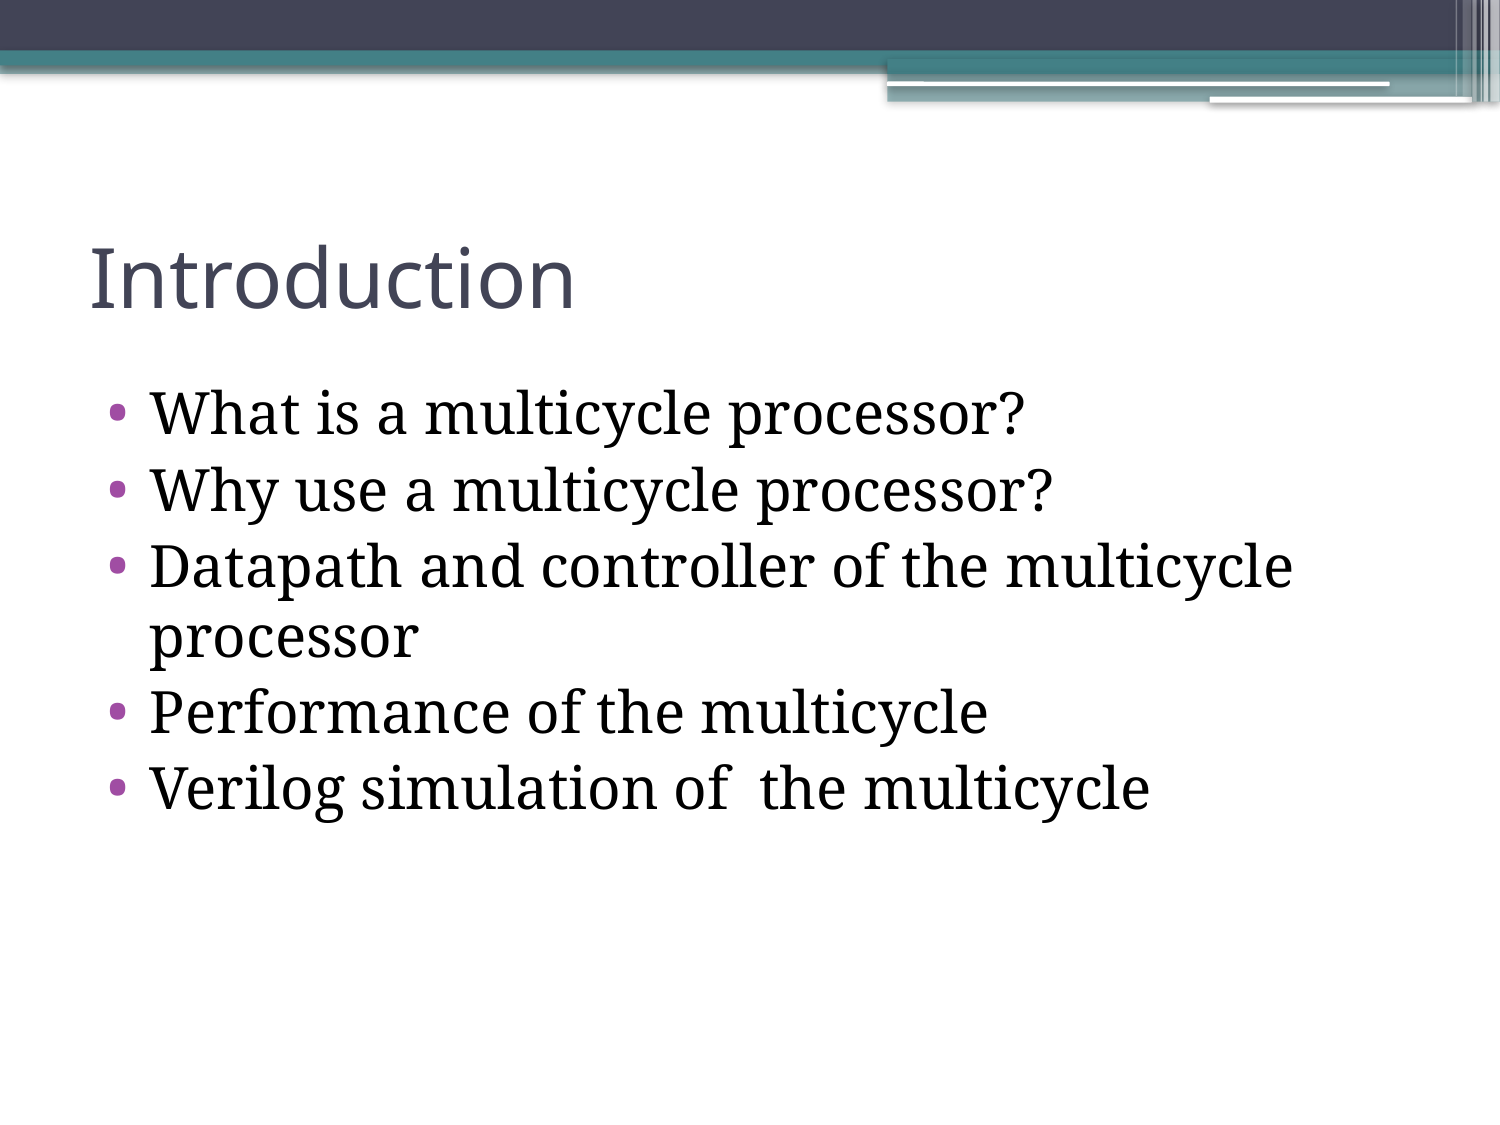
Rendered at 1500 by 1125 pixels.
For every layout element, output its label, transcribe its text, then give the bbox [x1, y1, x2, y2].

list What is a multicycle processor? Why use a multicycle processor? Datapath and controller of the multicycle processor Performance of the multicycle Verilog simulation of the multicycle [75, 368, 1425, 1079]
title Introduction [75, 187, 1425, 363]
